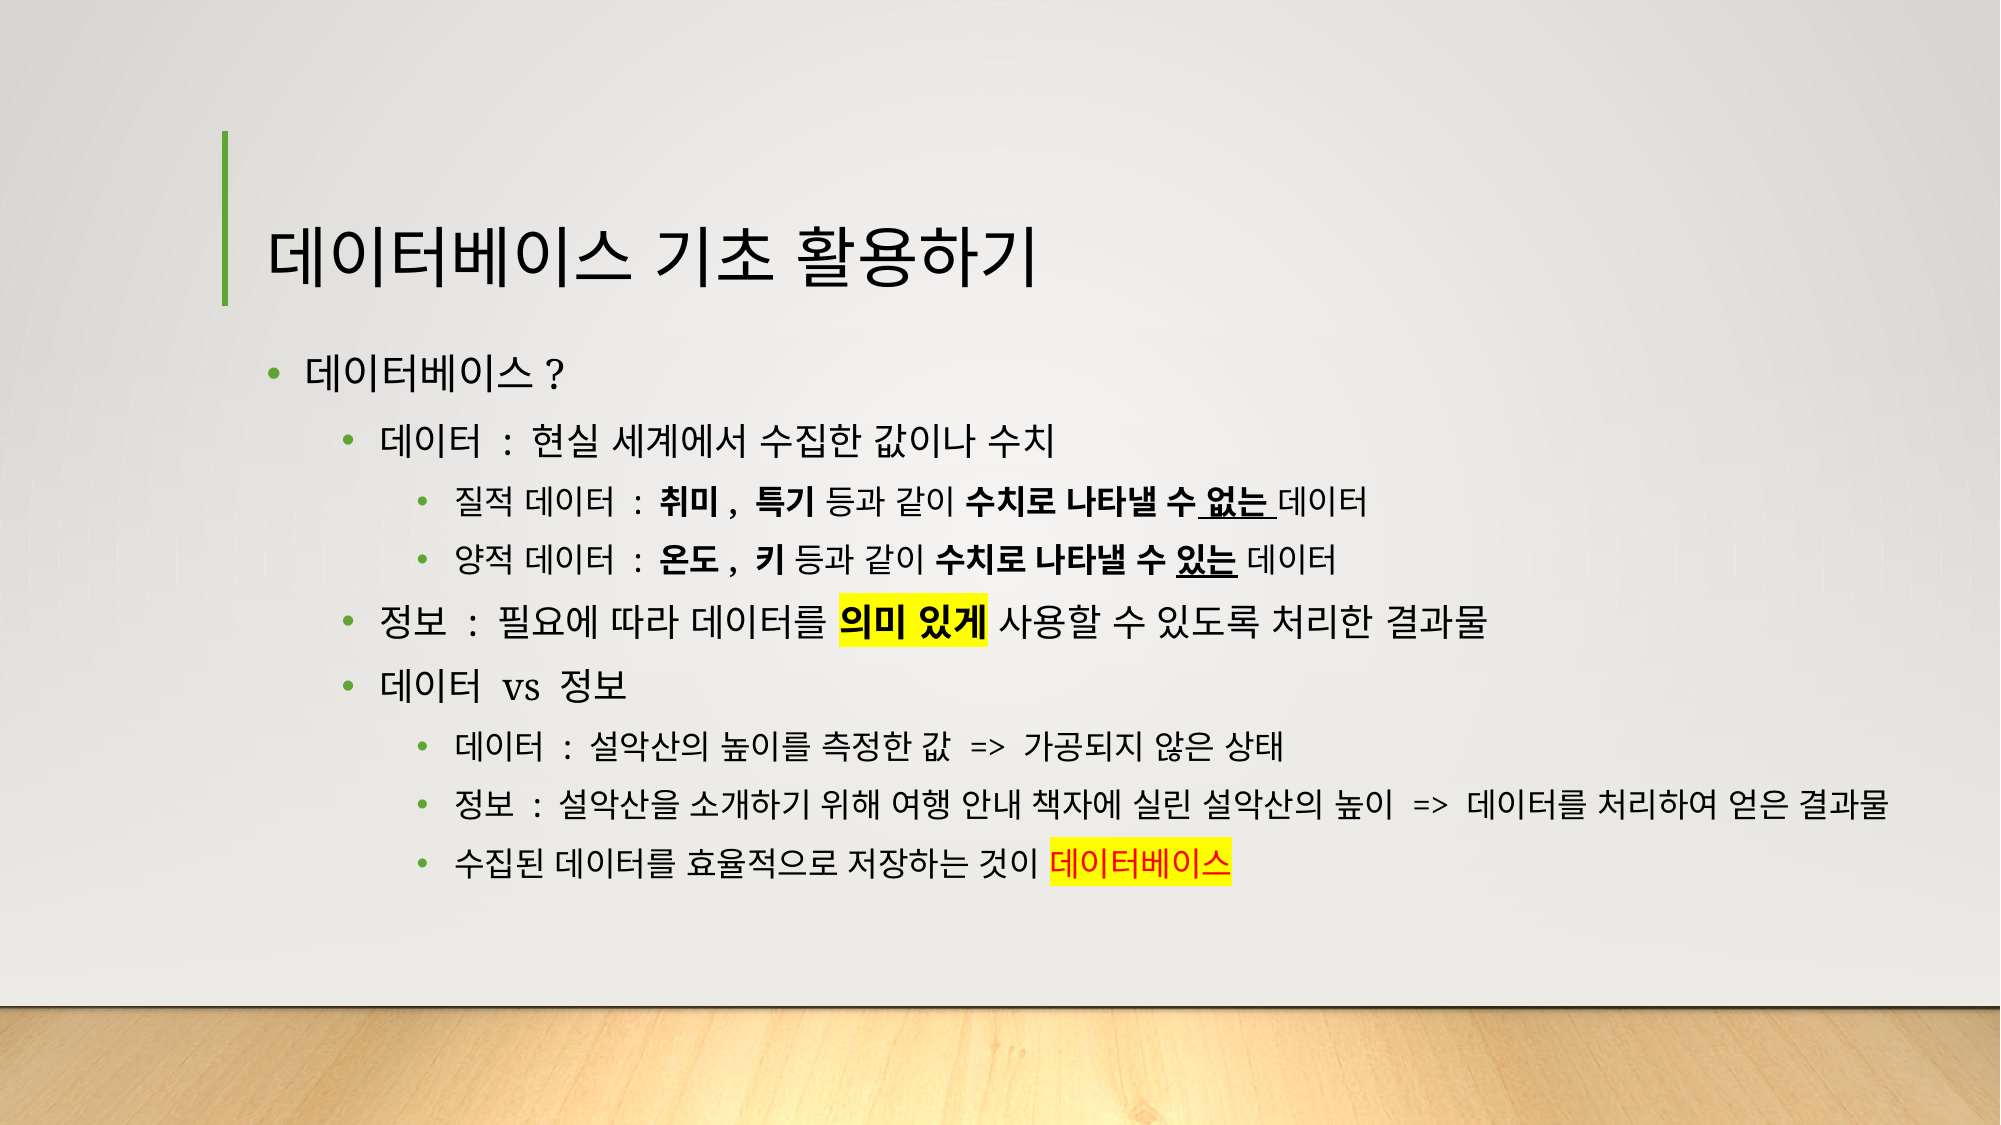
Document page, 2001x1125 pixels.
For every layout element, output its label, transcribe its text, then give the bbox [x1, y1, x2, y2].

title 데이터베이스 기초 활용하기 [251, 131, 1814, 305]
list 데이터베이스? 데이터 : 현실 세계에서 수집한 값이나 수치 질적 데이터 : 취미, 특기 등과 같이 수치로 나타낼 수 없는 데이터 양적 데이터 : 온도, 키 등과 같이 수치로 나타낼 수 있는 데이터 정보 : 필요에 따라 데이터를 의미 있게 사용할 수 있도록 처리한 결과물 데이터 vs 정보 데이터 : 설악산의 높이를 측정한 값 => 가공되지 않은 상태 정보 : 설악산을 소개하기 위해 여행 안내 책자에 실린 설악산의 높이 => 데이터를 처리하여 얻은 결과물 수집된 데이터를 효율적으로 저장하는 것이 데이터베이스 [251, 330, 2000, 897]
picture [0, 1006, 2000, 1125]
